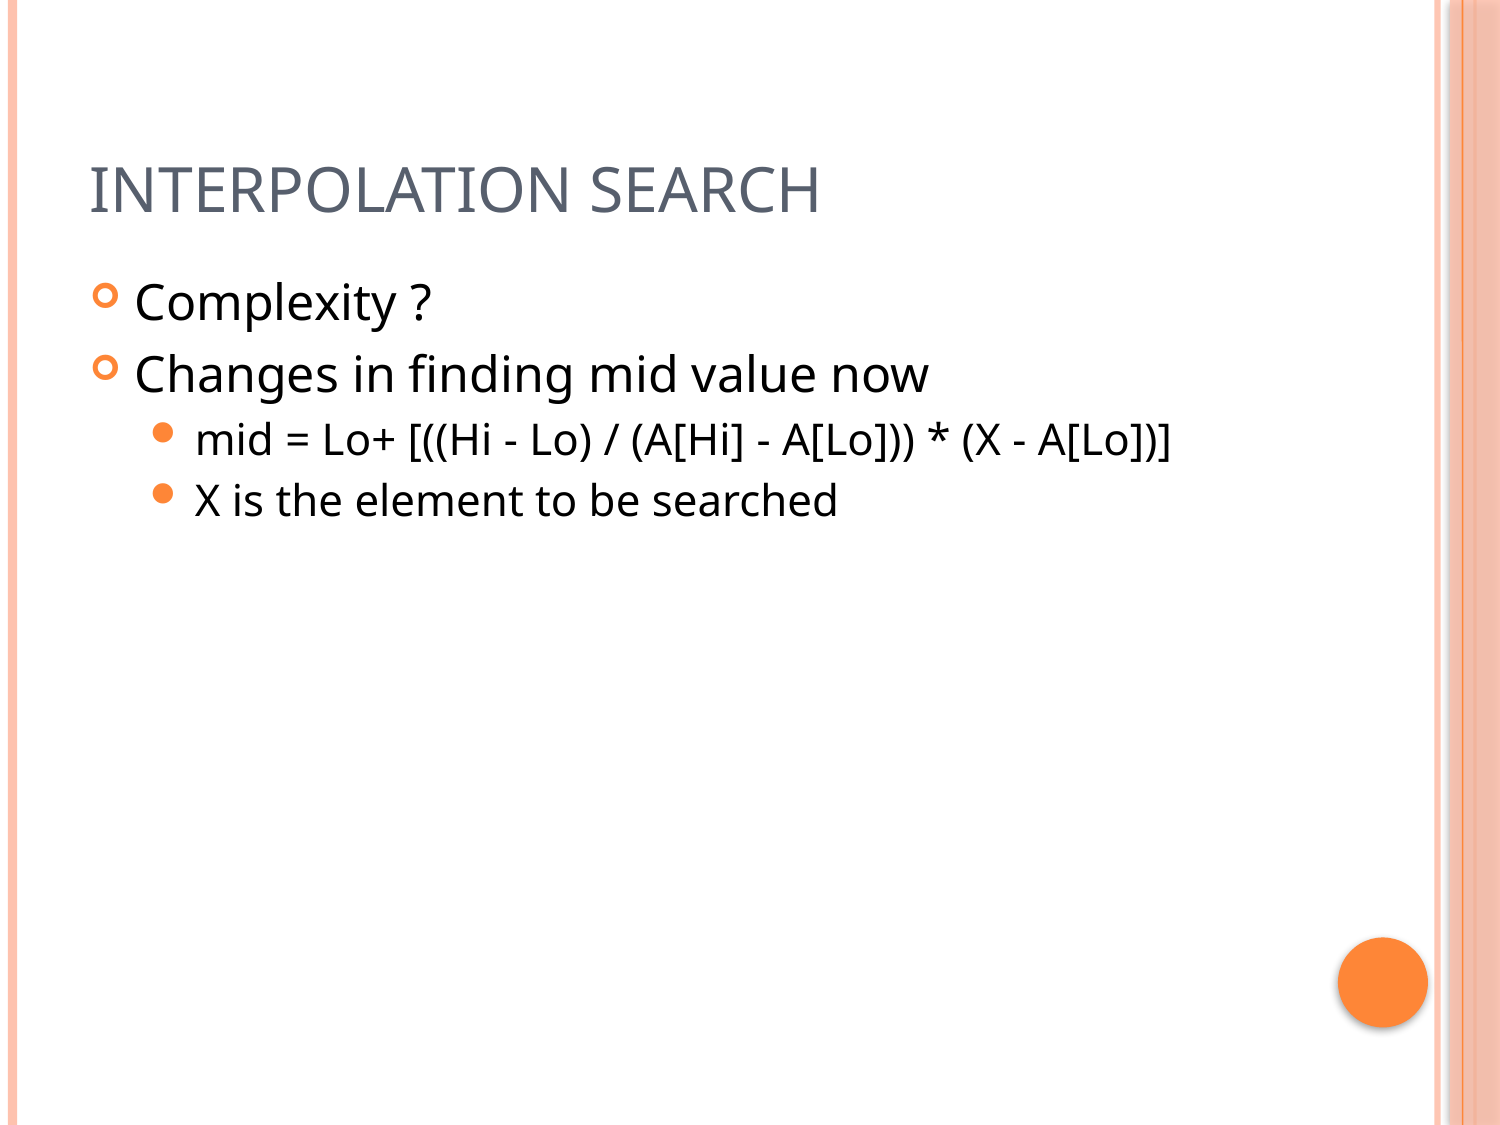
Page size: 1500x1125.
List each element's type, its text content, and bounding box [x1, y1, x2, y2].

title Interpolation search [75, 45, 1300, 233]
list Complexity ? Changes in finding mid value now mid = Lo+ [((Hi - Lo) / (A[Hi] - A[Lo])) * (X - A[Lo])] X is the element to be searched [75, 262, 1300, 1062]
